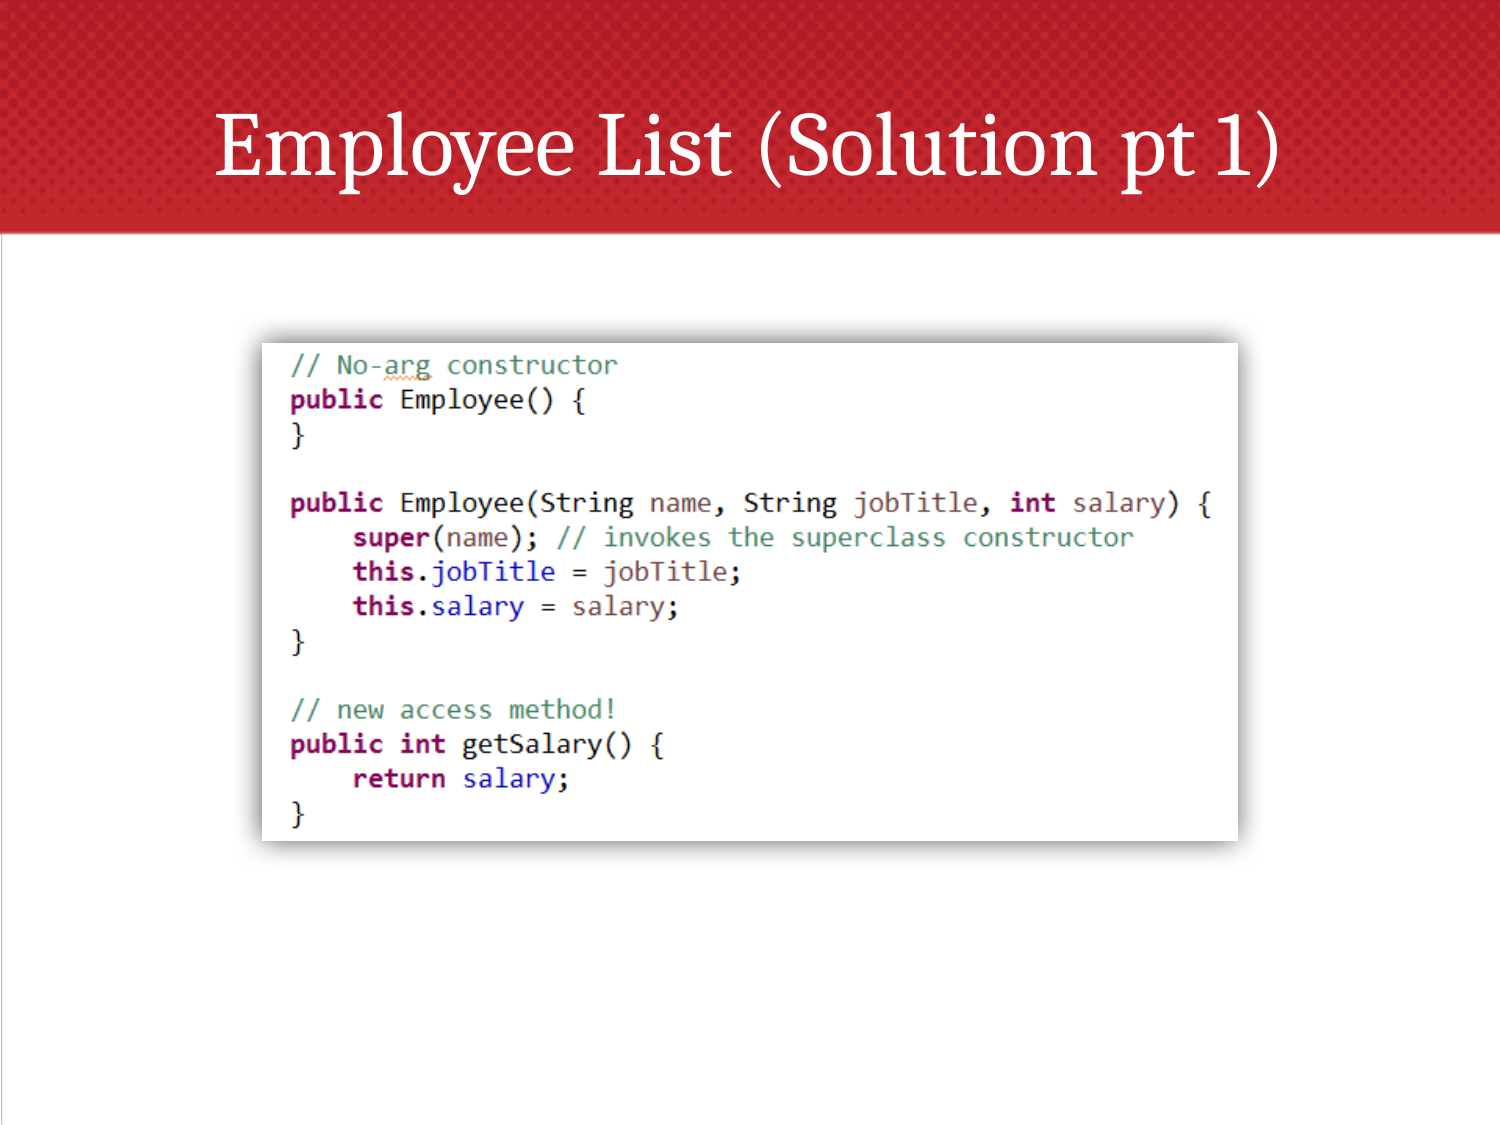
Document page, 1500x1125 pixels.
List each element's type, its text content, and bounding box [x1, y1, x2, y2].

title Employee List (Solution pt 1) [75, 45, 1425, 233]
picture [0, 0, 1500, 1125]
